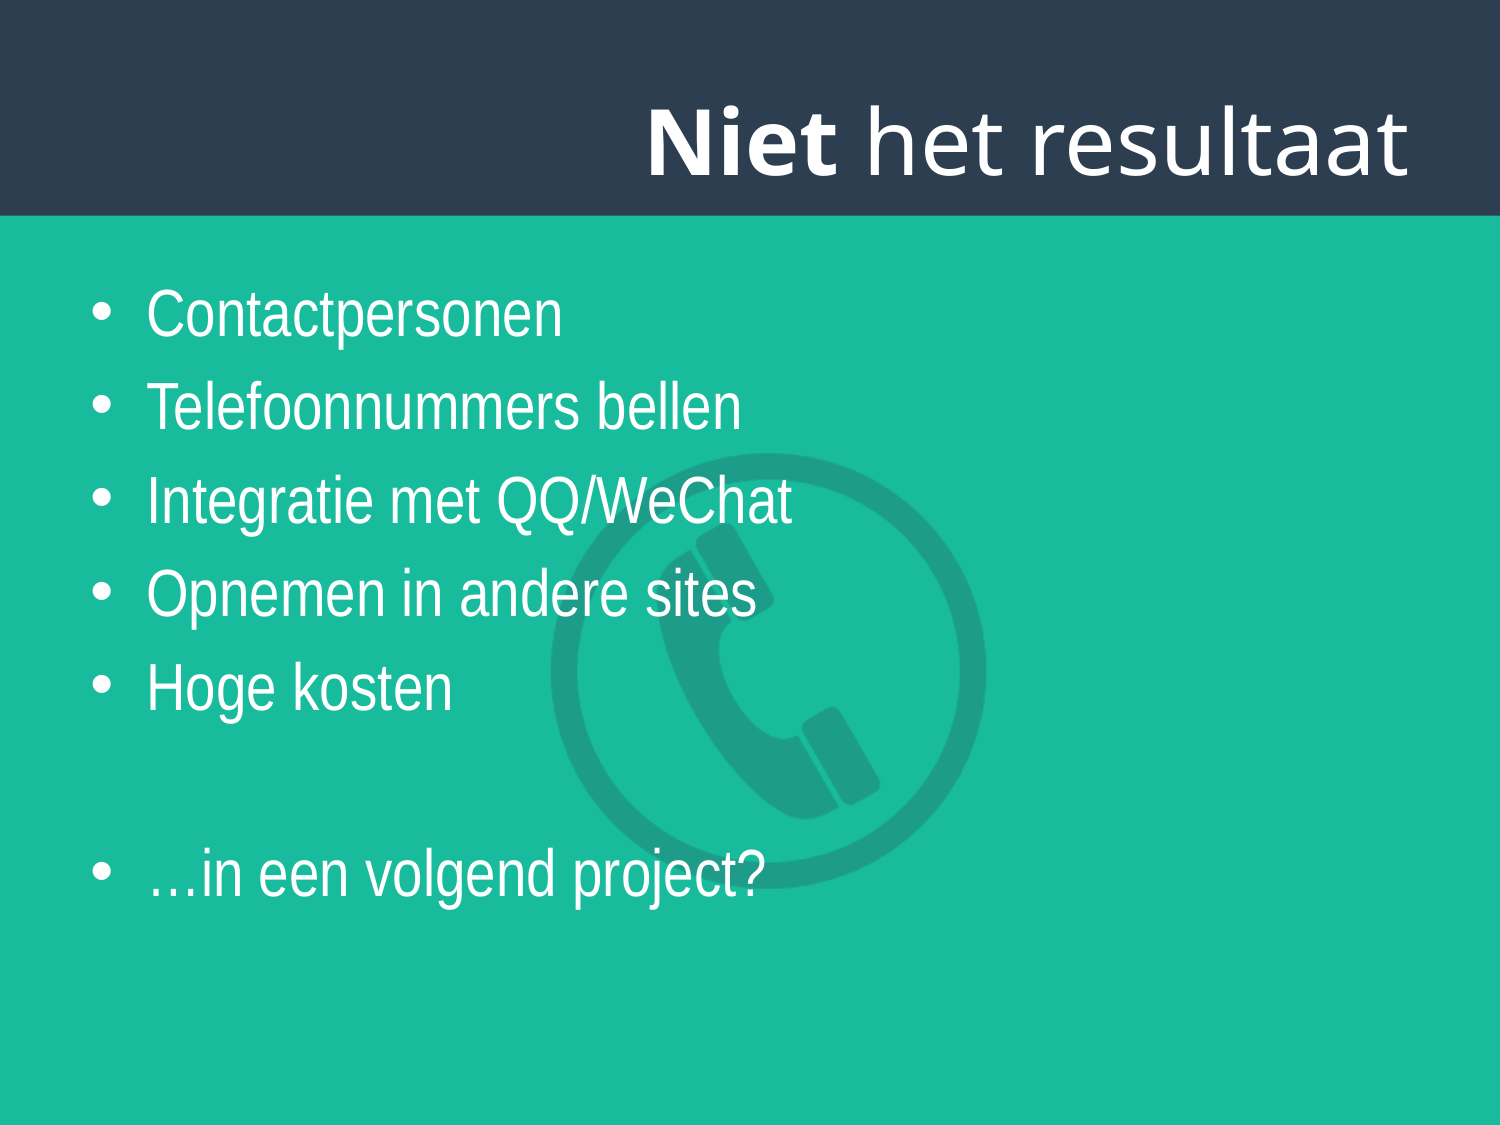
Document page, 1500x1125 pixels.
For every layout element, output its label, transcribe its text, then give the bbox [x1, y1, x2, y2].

title Niet het resultaat [75, 45, 1425, 233]
list Contactpersonen Telefoonnummers bellen Integratie met QQ/WeChat Opnemen in andere sites Hoge kosten …in een volgend project? [75, 262, 1425, 1005]
picture [0, 0, 1500, 1125]
